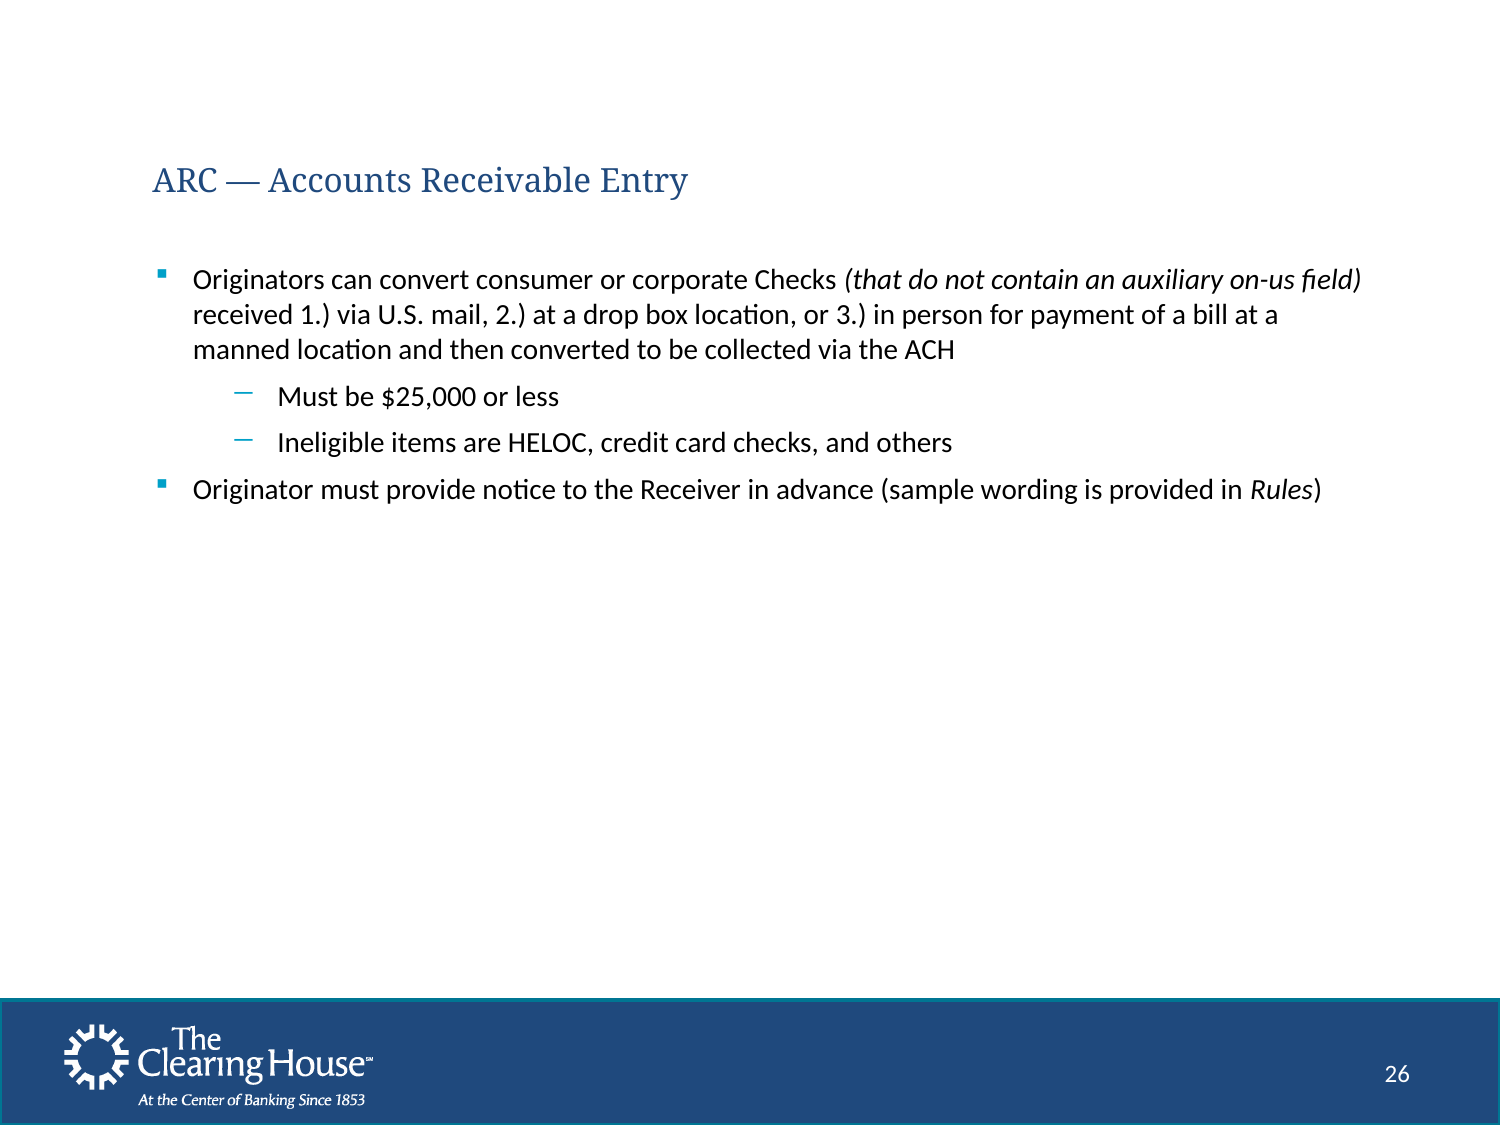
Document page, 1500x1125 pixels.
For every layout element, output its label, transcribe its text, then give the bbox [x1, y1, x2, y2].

title ARC ― Accounts Receivable Entry [137, 125, 1375, 233]
slide_number 26 [1074, 1042, 1425, 1103]
picture [62, 1020, 375, 1113]
list Originators can convert consumer or corporate Checks (that do not contain an auxiliary on-us field) received 1.) via U.S. mail, 2.) at a drop box location, or 3.) in person for payment of a bill at a manned location and then converted to be collected via the ACH Must be $25,000 or less Ineligible items are HELOC, credit card checks, and others Originator must provide notice to the Receiver in advance (sample wording is provided in Rules) [140, 252, 1378, 828]
